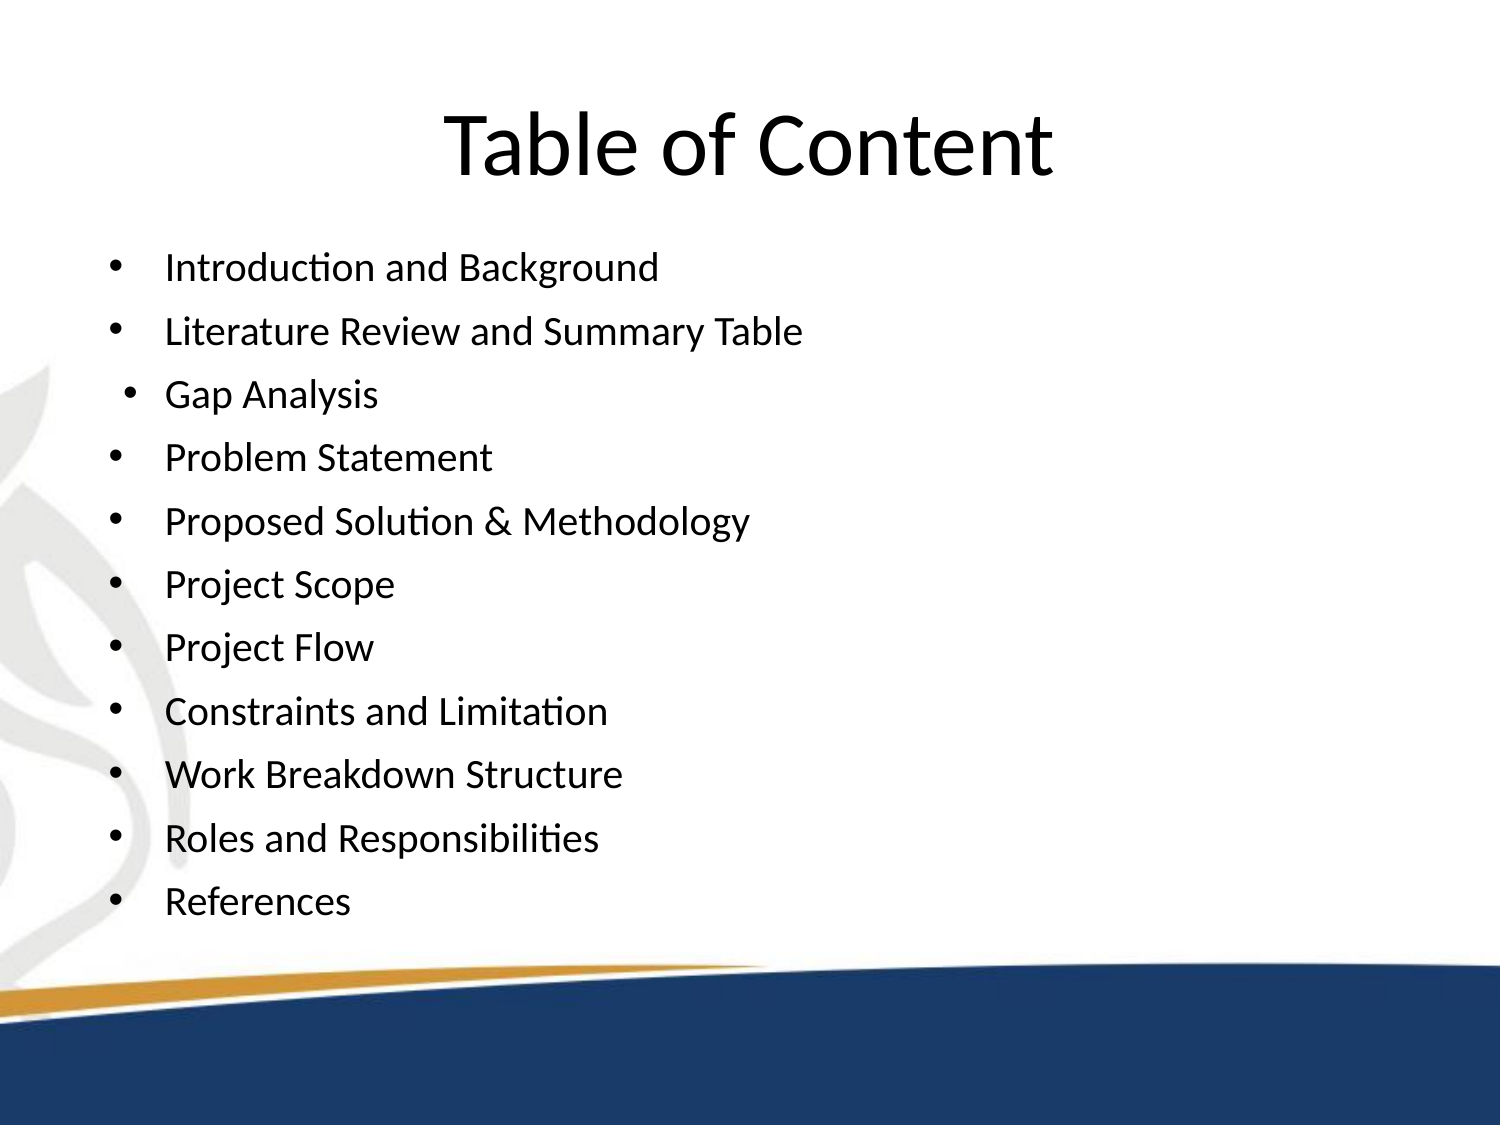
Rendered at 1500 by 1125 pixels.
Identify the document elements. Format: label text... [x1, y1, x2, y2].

title Table of Content [75, 45, 1425, 233]
picture [0, 0, 1500, 1125]
list Introduction and Background Literature Review and Summary Table Gap Analysis Problem Statement Proposed Solution & Methodology Project Scope Project Flow Constraints and Limitation Work Breakdown Structure Roles and Responsibilities References [93, 232, 1444, 976]
